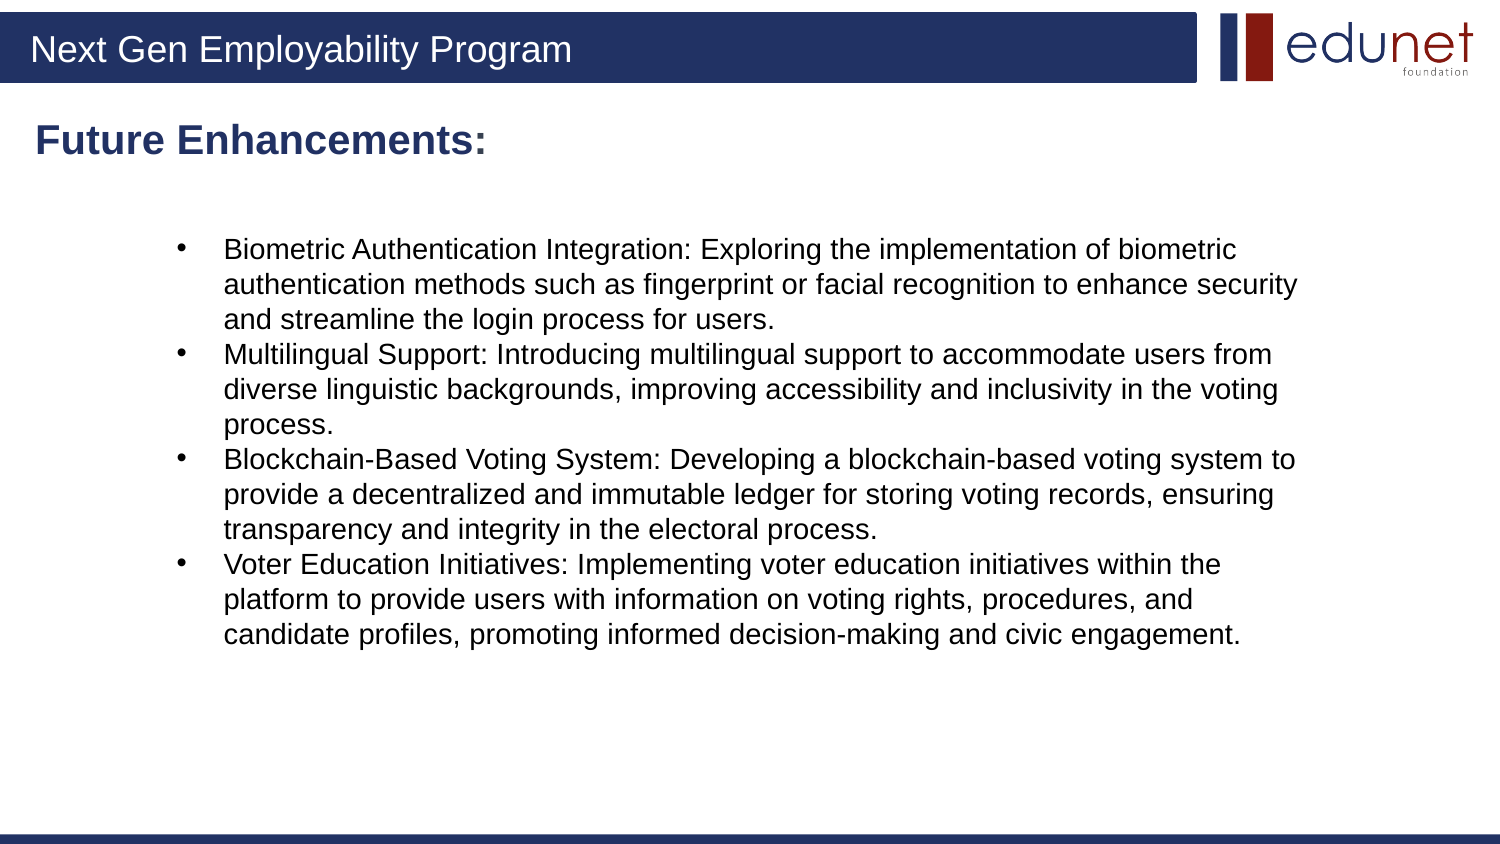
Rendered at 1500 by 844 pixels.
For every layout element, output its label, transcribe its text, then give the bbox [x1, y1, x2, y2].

picture [1279, 14, 1482, 83]
title Future Enhancements: [35, 118, 1417, 208]
text_box Biometric Authentication Integration: Exploring the implementation of biometric authentication methods such as fingerprint or facial recognition to enhance security and streamline the login process for users. Multilingual Support: Introducing multilingual support to accommodate users from diverse linguistic backgrounds, improving accessibility and inclusivity in the voting process. Blockchain-Based Voting System: Developing a blockchain-based voting system to provide a decentralized and immutable ledger for storing voting records, ensuring transparency and integrity in the electoral process. Voter Education Initiatives: Implementing voter education initiatives within the platform to provide users with information on voting rights, procedures, and candidate profiles, promoting informed decision-making and civic engagement. [161, 222, 1338, 658]
